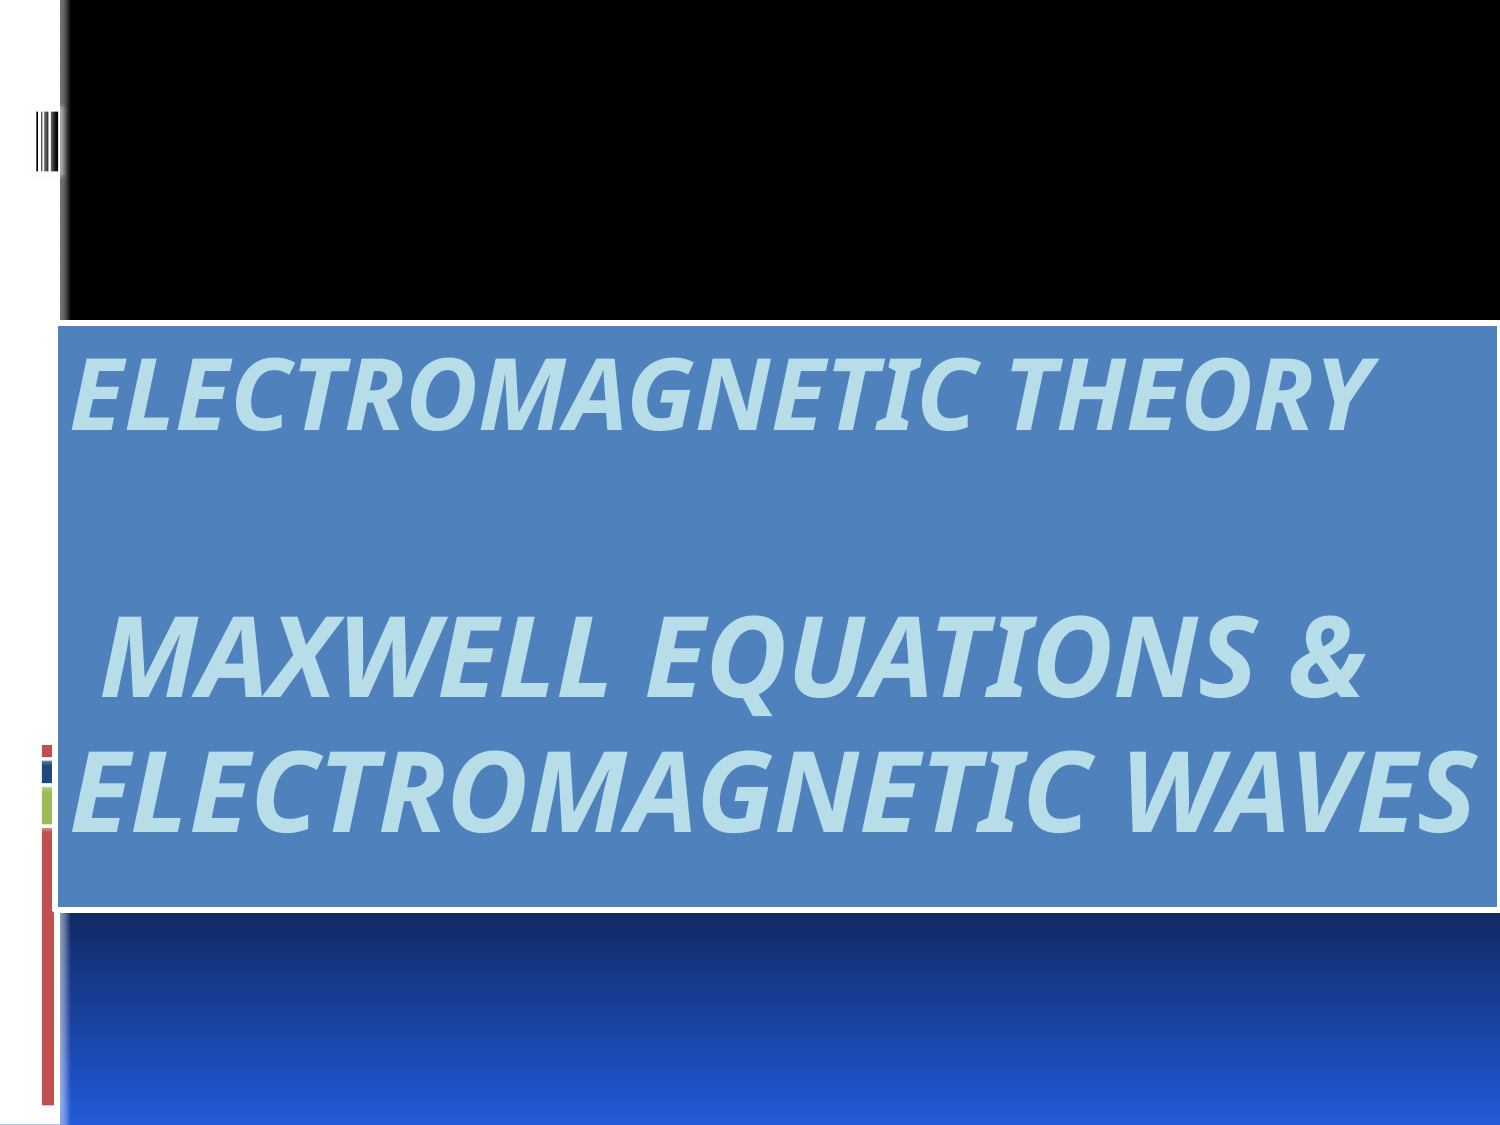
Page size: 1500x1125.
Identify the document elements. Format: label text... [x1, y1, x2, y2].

title ElectRomagnetic theory Maxwell equations & Electromagnetic waves [52, 320, 1500, 913]
